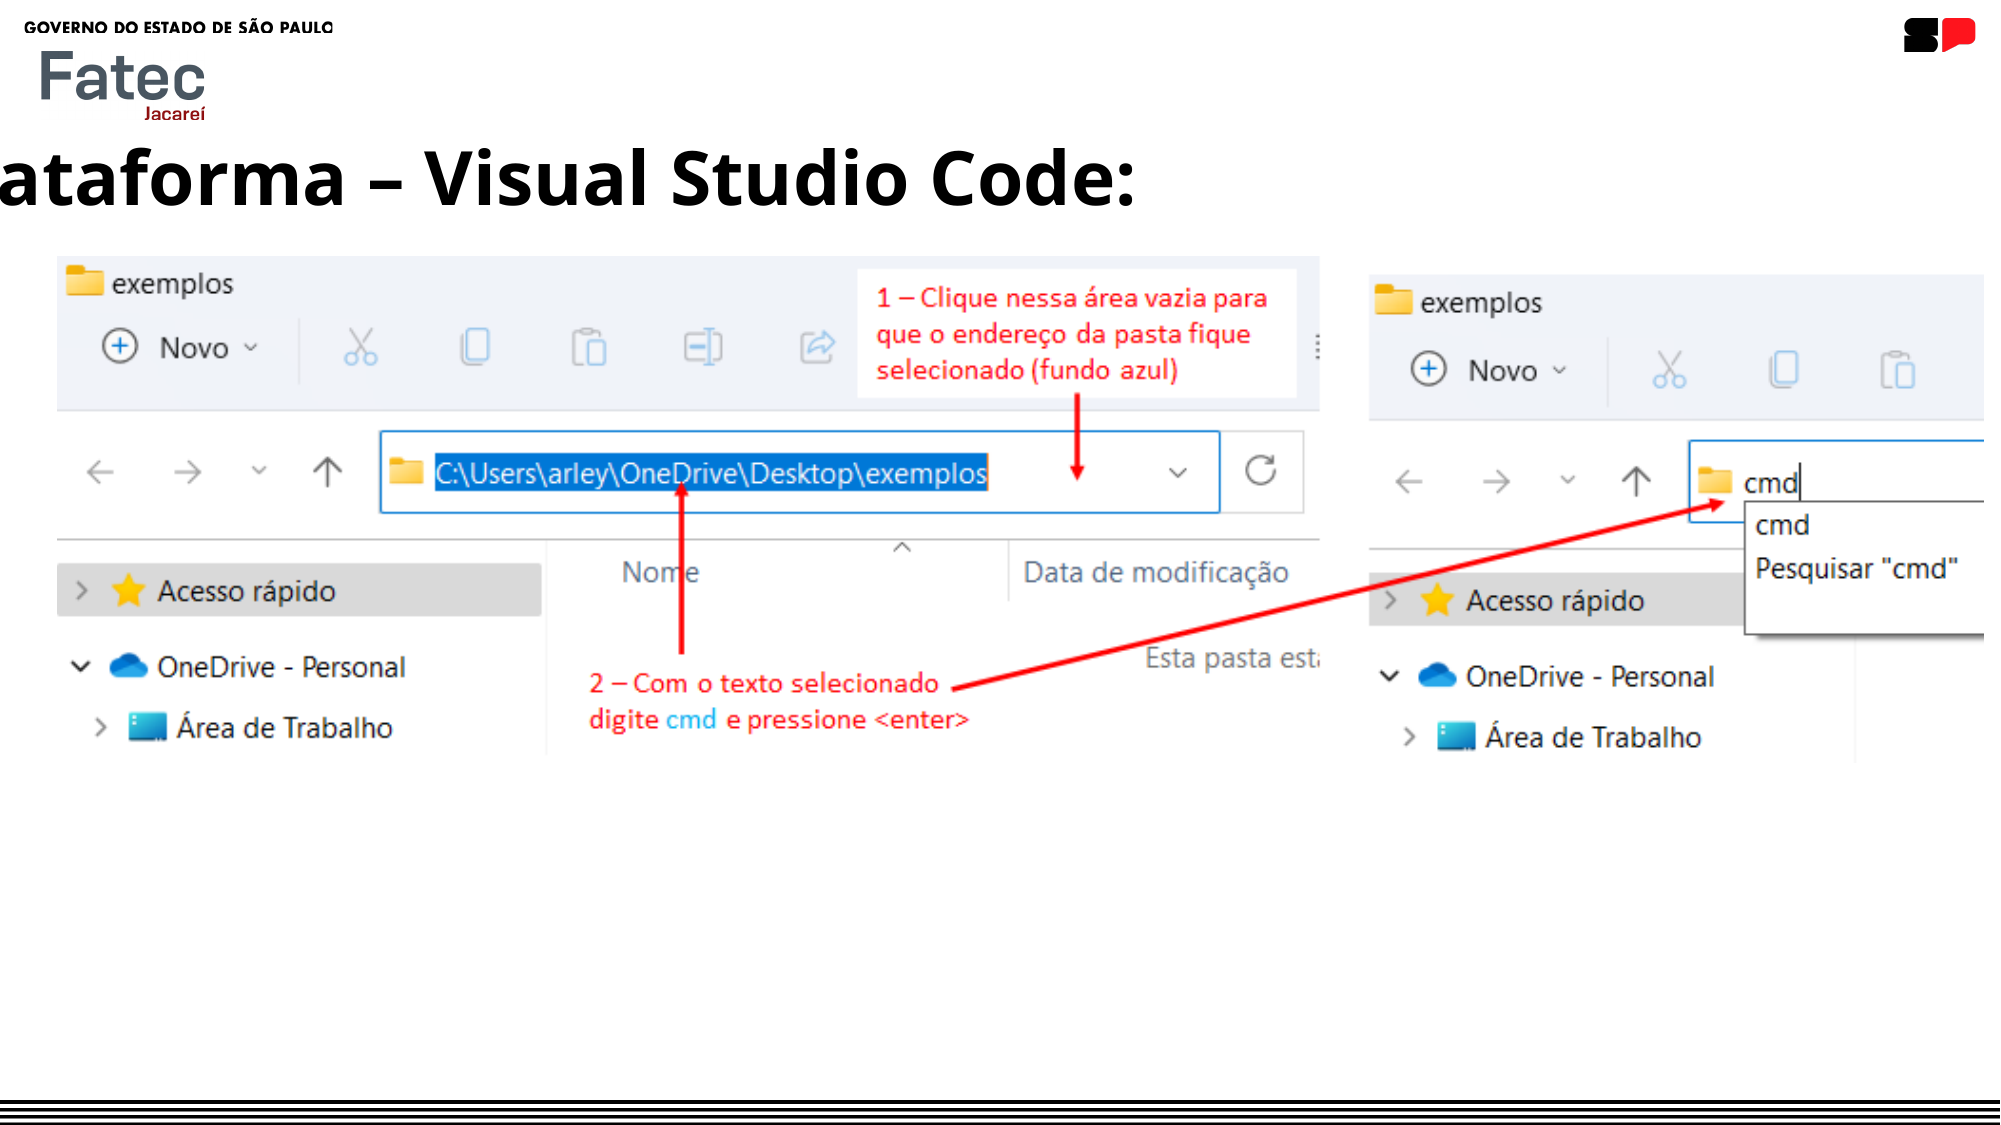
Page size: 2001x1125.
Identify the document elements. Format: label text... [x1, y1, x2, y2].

picture [41, 51, 205, 120]
picture [57, 256, 1984, 763]
text_box Plataforma – Visual Studio Code: [0, 134, 1153, 228]
